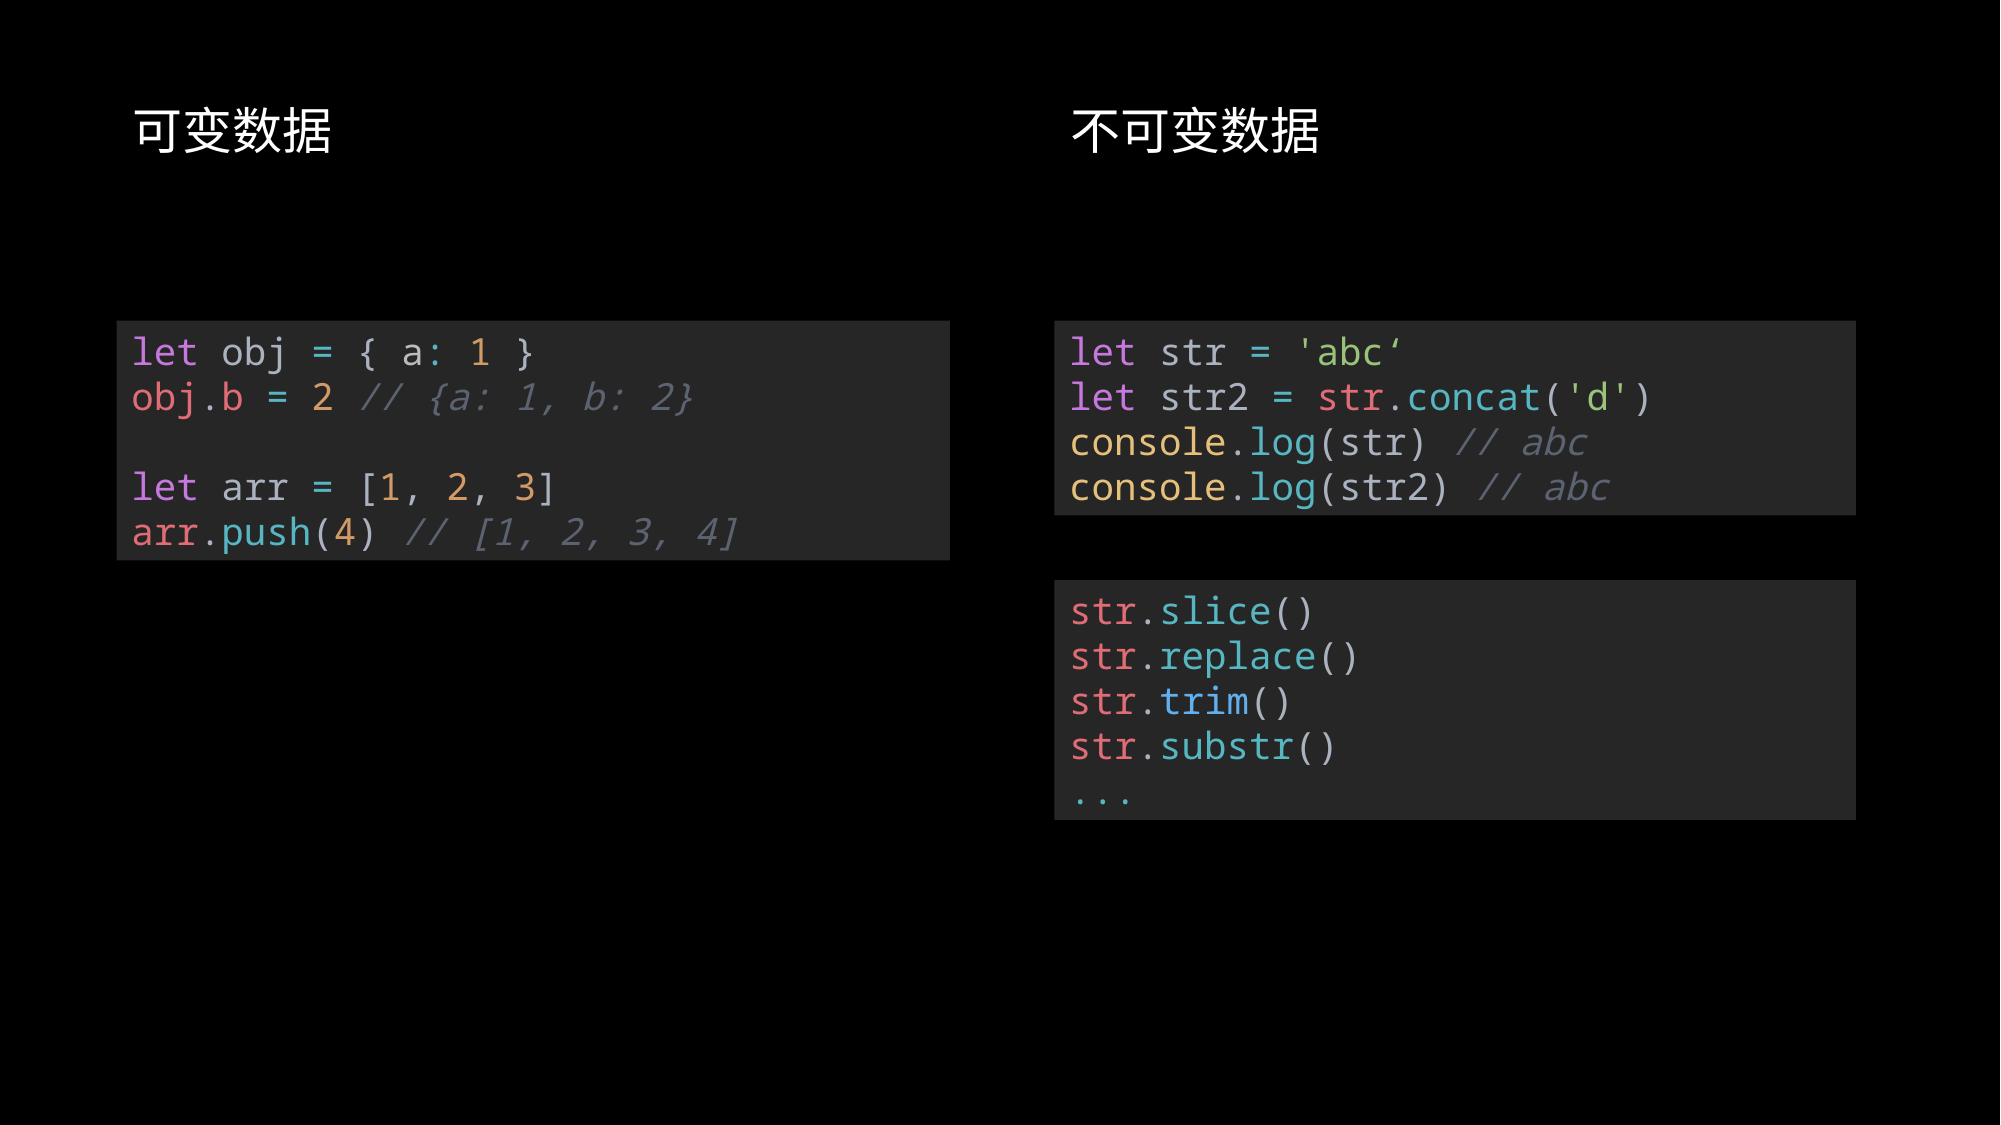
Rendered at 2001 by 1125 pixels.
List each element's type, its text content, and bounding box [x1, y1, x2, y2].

text_box str.slice() str.replace() str.trim() str.substr() ... [1054, 580, 1856, 820]
text_box 不可变数据 [1056, 92, 1336, 168]
text_box let obj = { a: 1 } obj.b = 2 // {a: 1, b: 2} let arr = [1, 2, 3] arr.push(4) // [1, 2, 3, 4] [116, 320, 950, 561]
text_box let str = 'abc‘ let str2 = str.concat('d') console.log(str) // abc console.log(str2) // abc [1054, 320, 1856, 516]
text_box 可变数据 [117, 92, 348, 168]
